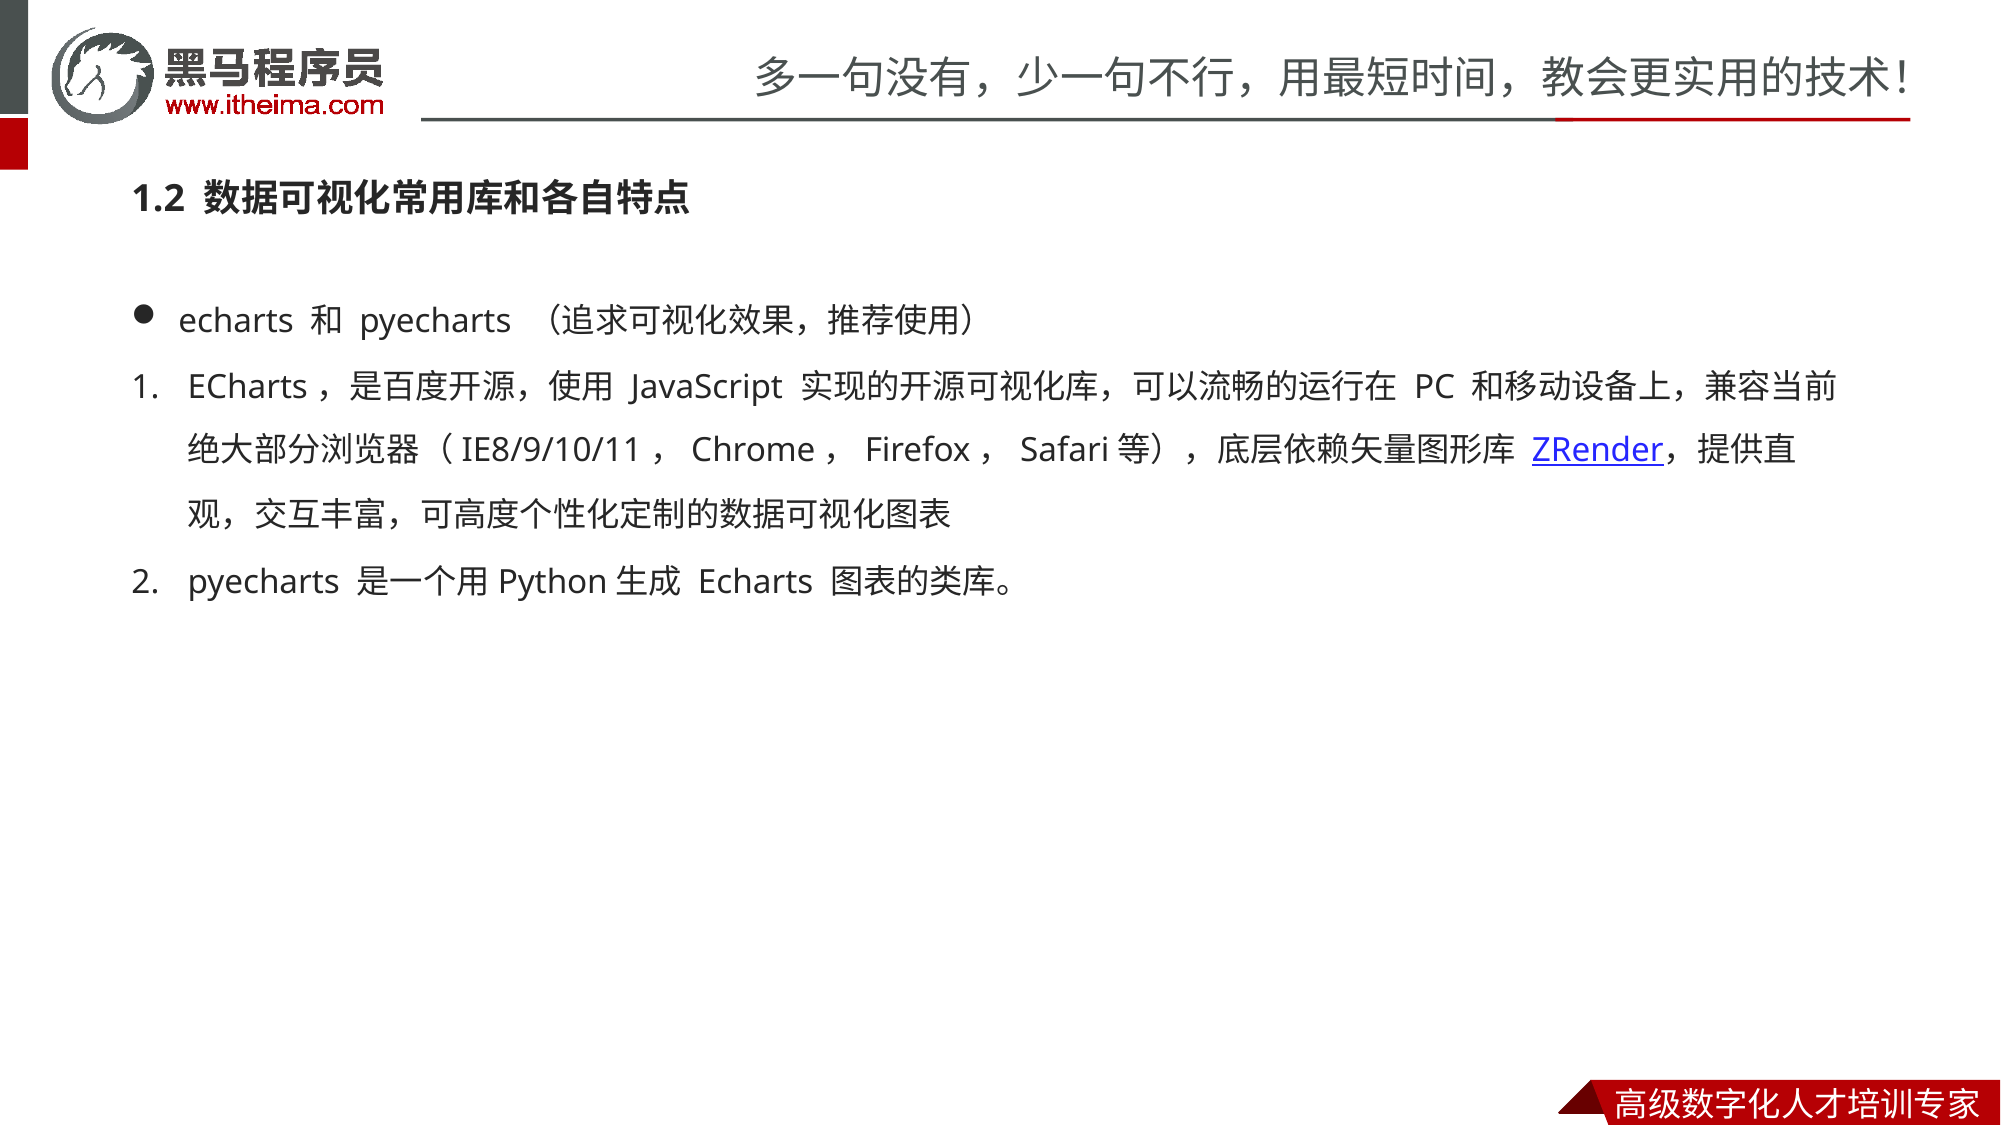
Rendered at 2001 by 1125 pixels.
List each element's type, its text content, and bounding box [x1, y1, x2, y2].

picture [50, 26, 384, 125]
list echarts 和 pyecharts （追求可视化效果，推荐使用） ECharts，是百度开源，使用 JavaScript 实现的开源可视化库，可以流畅的运行在 PC 和移动设备上，兼容当前绝大部分浏览器（IE8/9/10/11，Chrome，Firefox，Safari等），底层依赖矢量图形库 ZRender，提供直观，交互丰富，可高度个性化定制的数据可视化图表 pyecharts 是一个用Python生成 Echarts 图表的类库。 [116, 271, 1872, 964]
list 1.2 数据可视化常用库和各自特点 [116, 154, 1872, 239]
